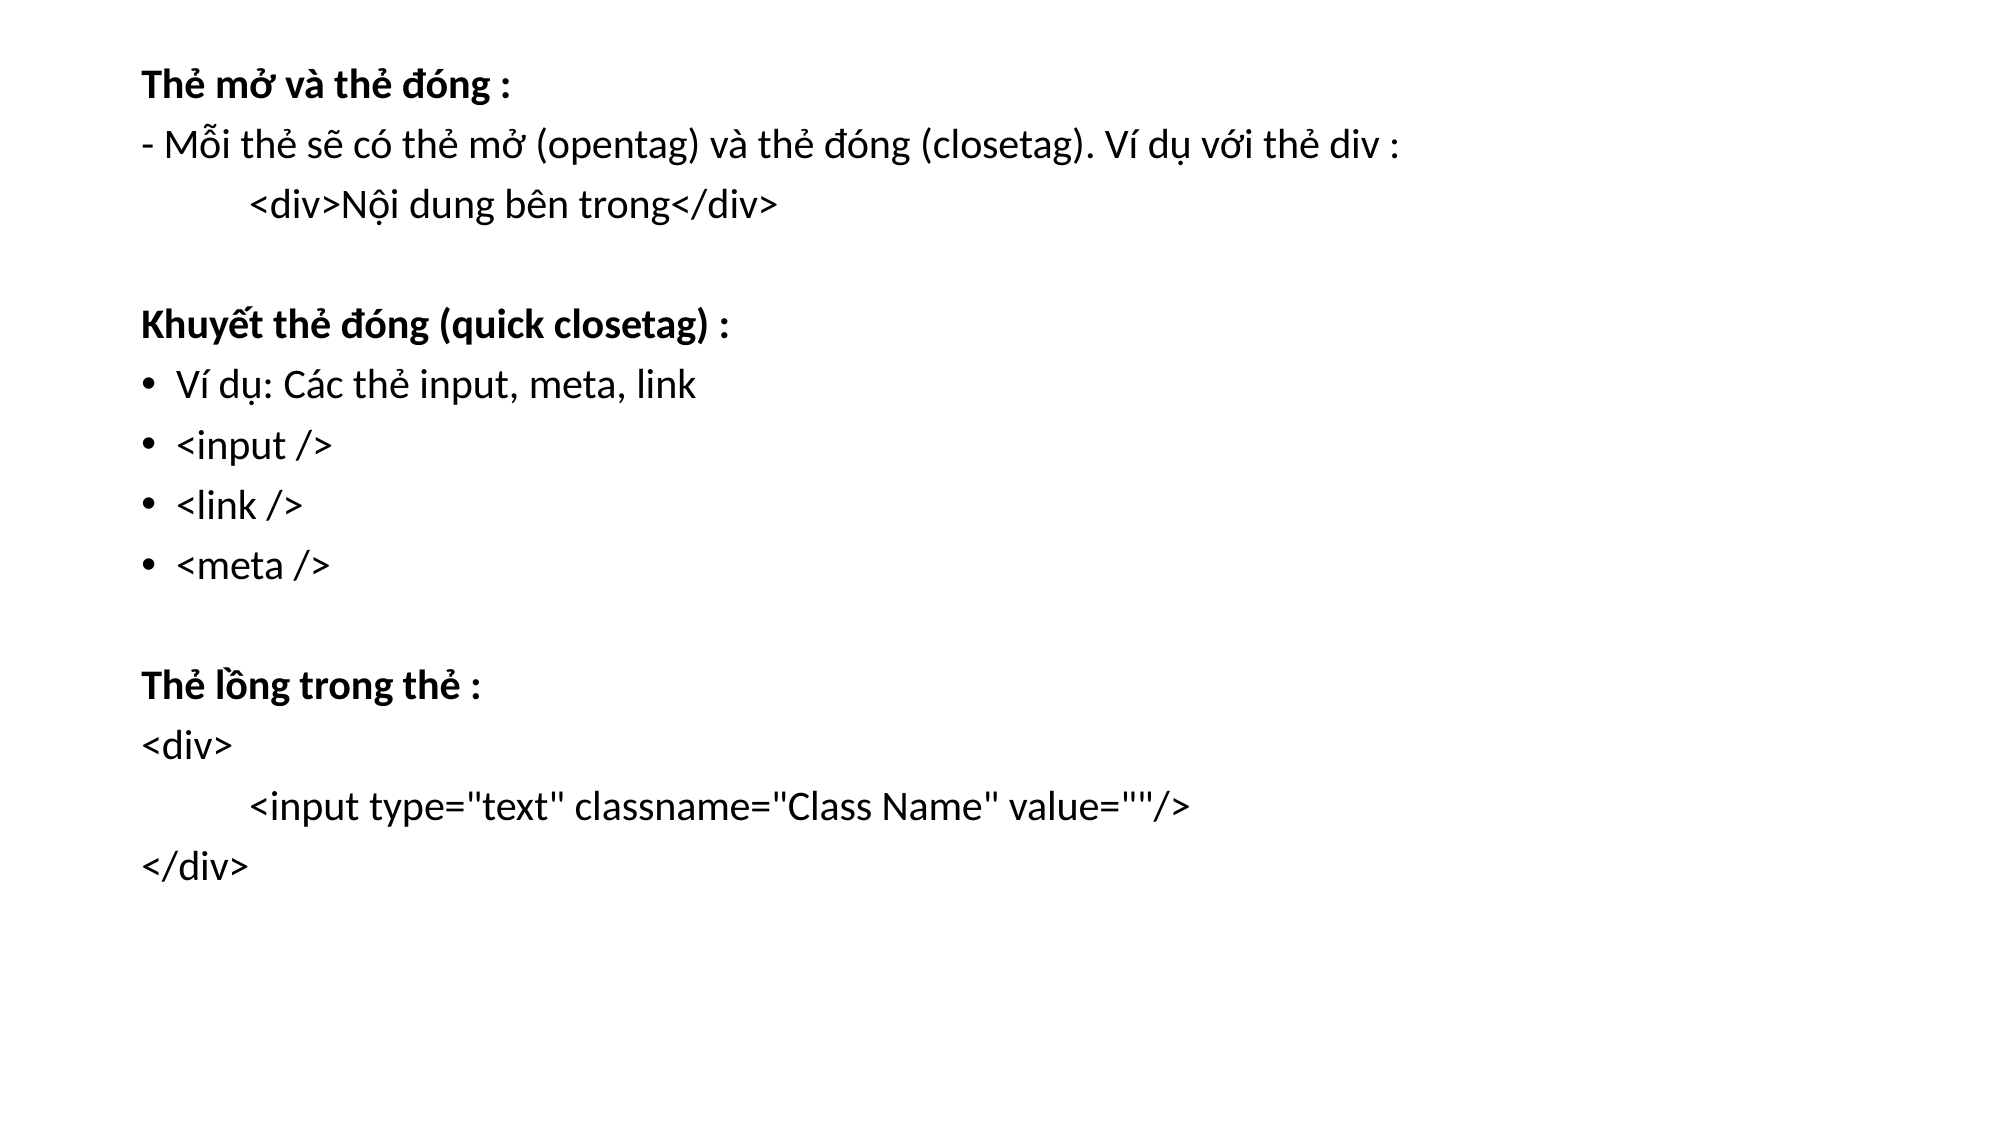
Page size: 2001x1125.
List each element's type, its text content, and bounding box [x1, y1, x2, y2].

list Thẻ mở và thẻ đóng : - Mỗi thẻ sẽ có thẻ mở (opentag) và thẻ đóng (closetag). Ví dụ với thẻ div : <div>Nội dung bên trong</div> Khuyết thẻ đóng (quick closetag) : Ví dụ: Các thẻ input, meta, link <input /> <link /> <meta /> Thẻ lồng trong thẻ : <div> <input type="text" classname="Class Name" value=""/> </div> [126, 54, 1852, 907]
